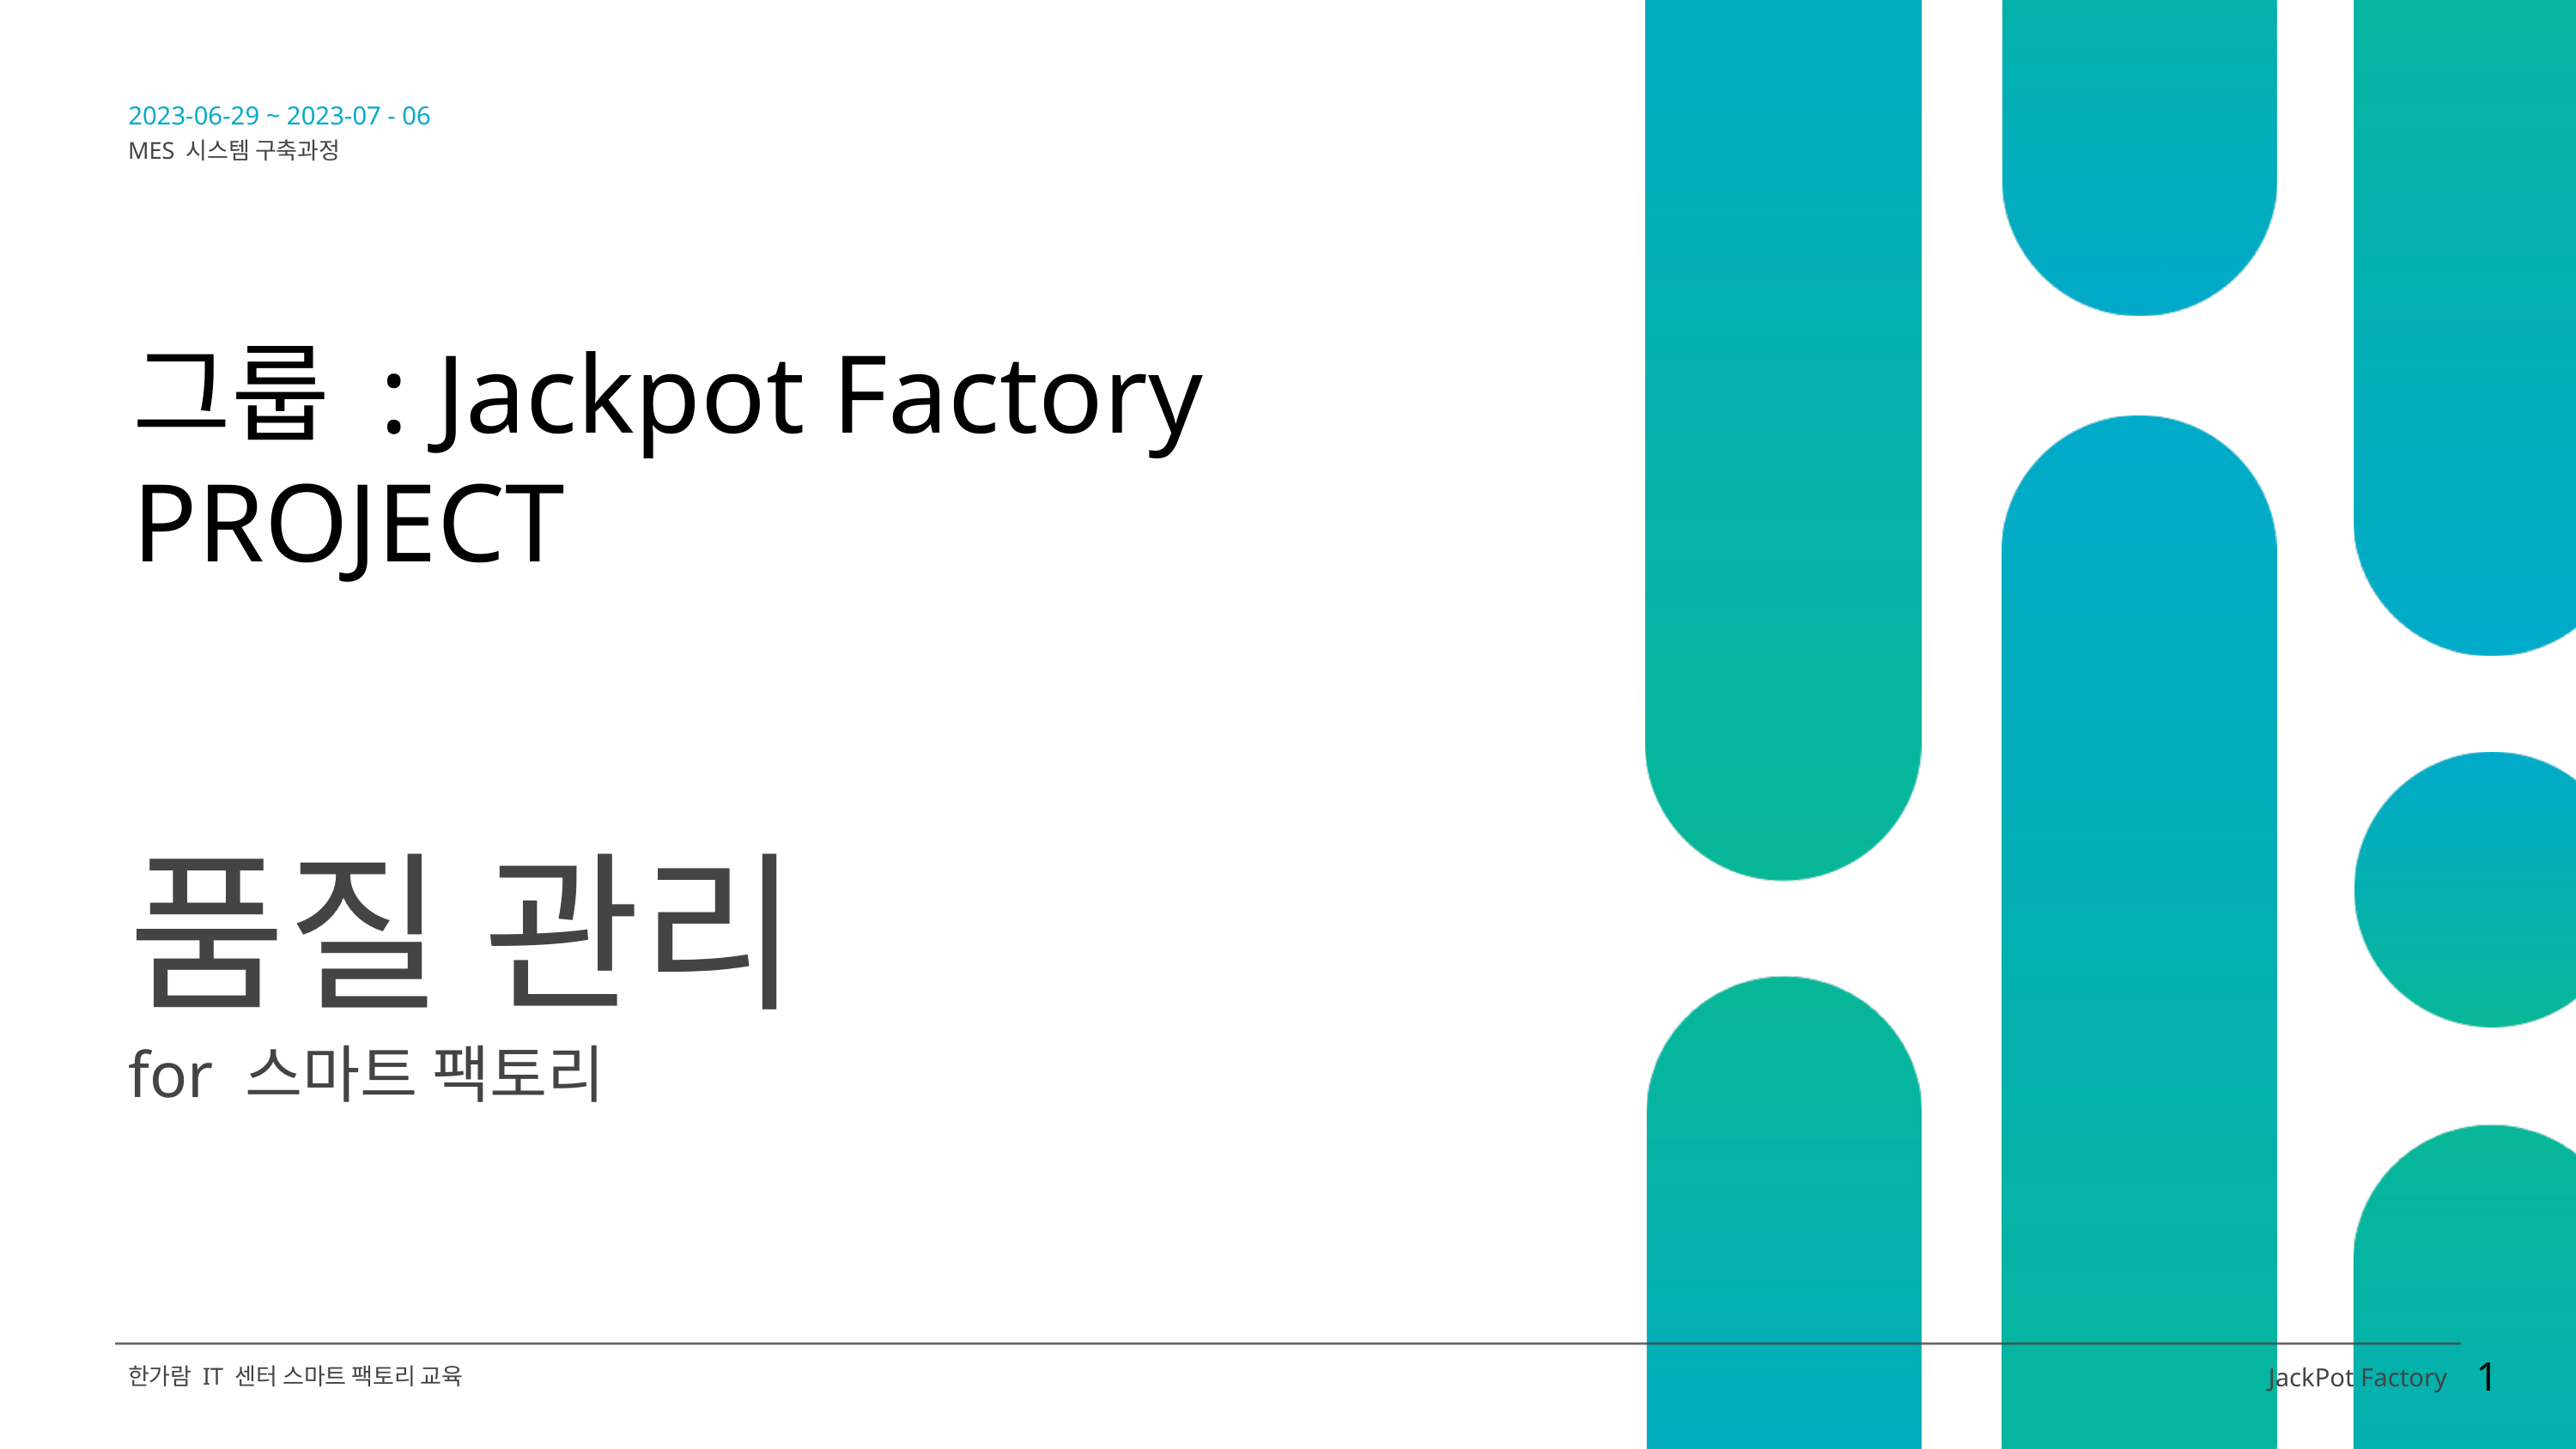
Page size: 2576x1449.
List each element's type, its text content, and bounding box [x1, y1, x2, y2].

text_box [1645, 0, 2576, 1449]
text_box MES 시스템 구축과정 [115, 129, 782, 171]
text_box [115, 1343, 2461, 1346]
text_box 한가람 IT 센터 스마트 팩토리 교육 [115, 1355, 782, 1396]
text_box 그룹 : Jackpot Factory PROJECT [119, 281, 1641, 590]
text_box for 스마트 팩토리 [115, 1028, 1641, 1117]
text_box 2023-06-29 ~ 2023-07 - 06 [115, 94, 492, 136]
text_box 품질 관리 [115, 818, 1641, 1028]
